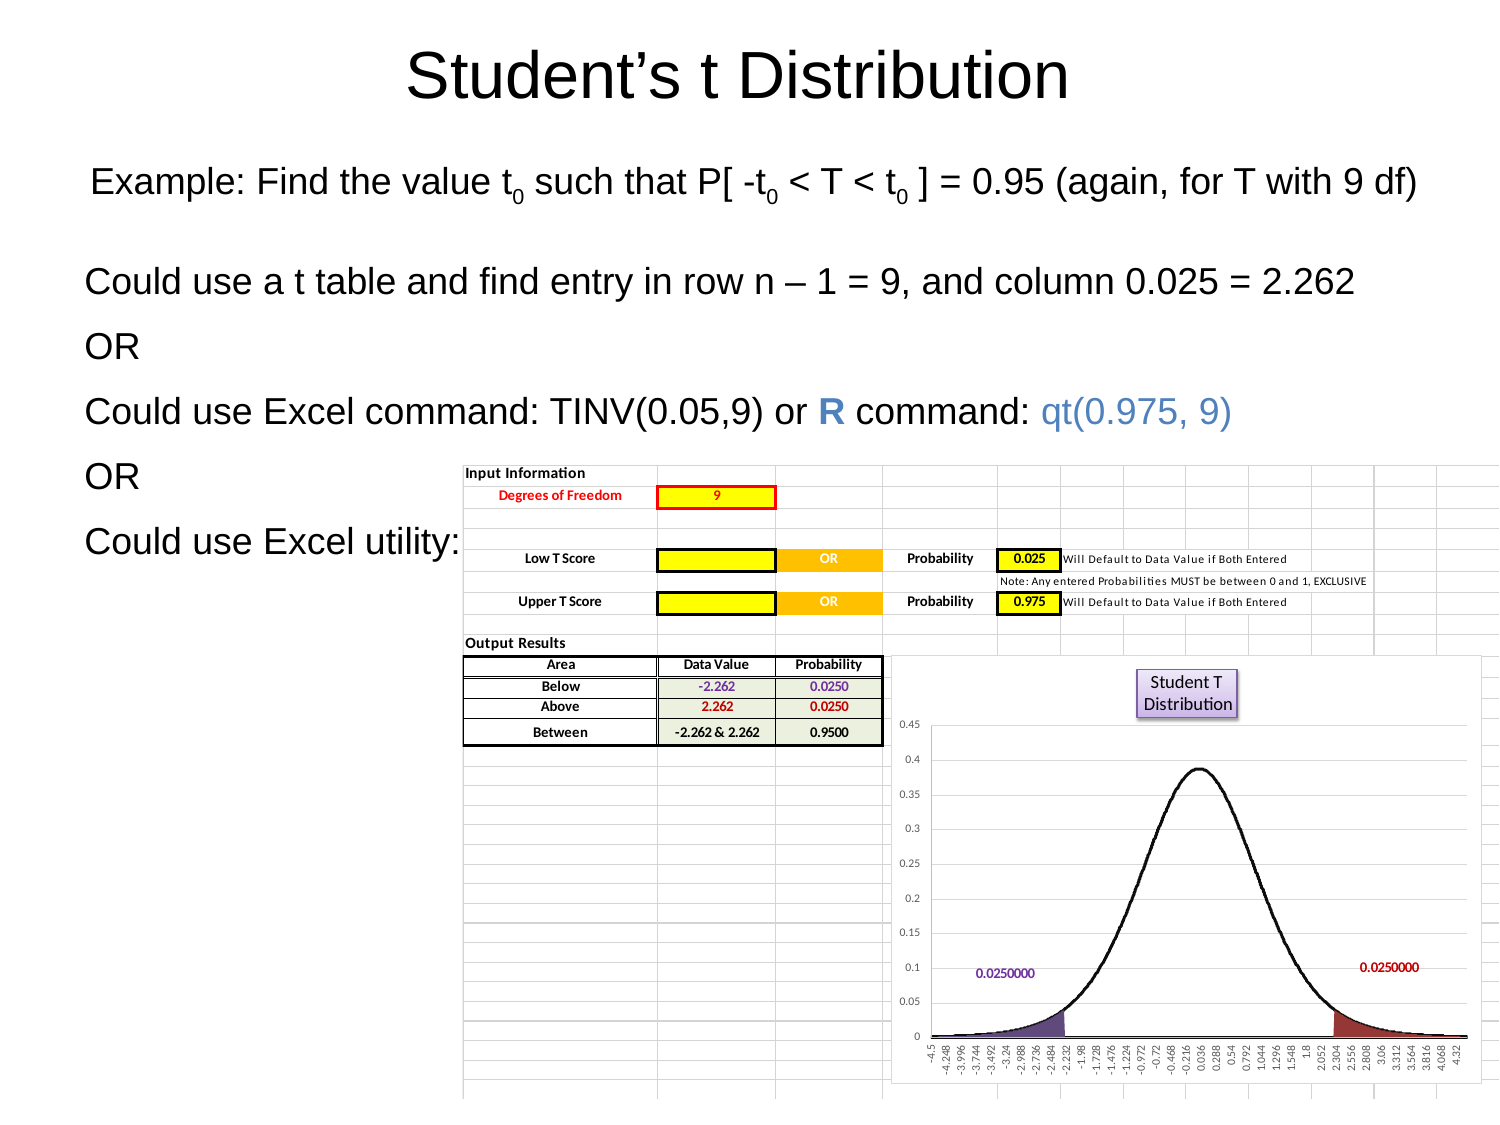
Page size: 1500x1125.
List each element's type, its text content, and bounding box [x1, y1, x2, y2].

text_box Student’s t Distribution [390, 24, 1086, 120]
text_box Example: Find the value t0 such that P[ -t0 < T < t0 ] = 0.95 (again, for T with 9 df) [75, 149, 1434, 216]
text_box Could use a t table and find entry in row n – 1 = 9, and column 0.025 = 2.262 OR Could use Excel command: TINV(0.05,9) or R command: qt(0.975, 9) OR Could use Excel utility: [69, 249, 1371, 570]
picture [462, 464, 1500, 1101]
